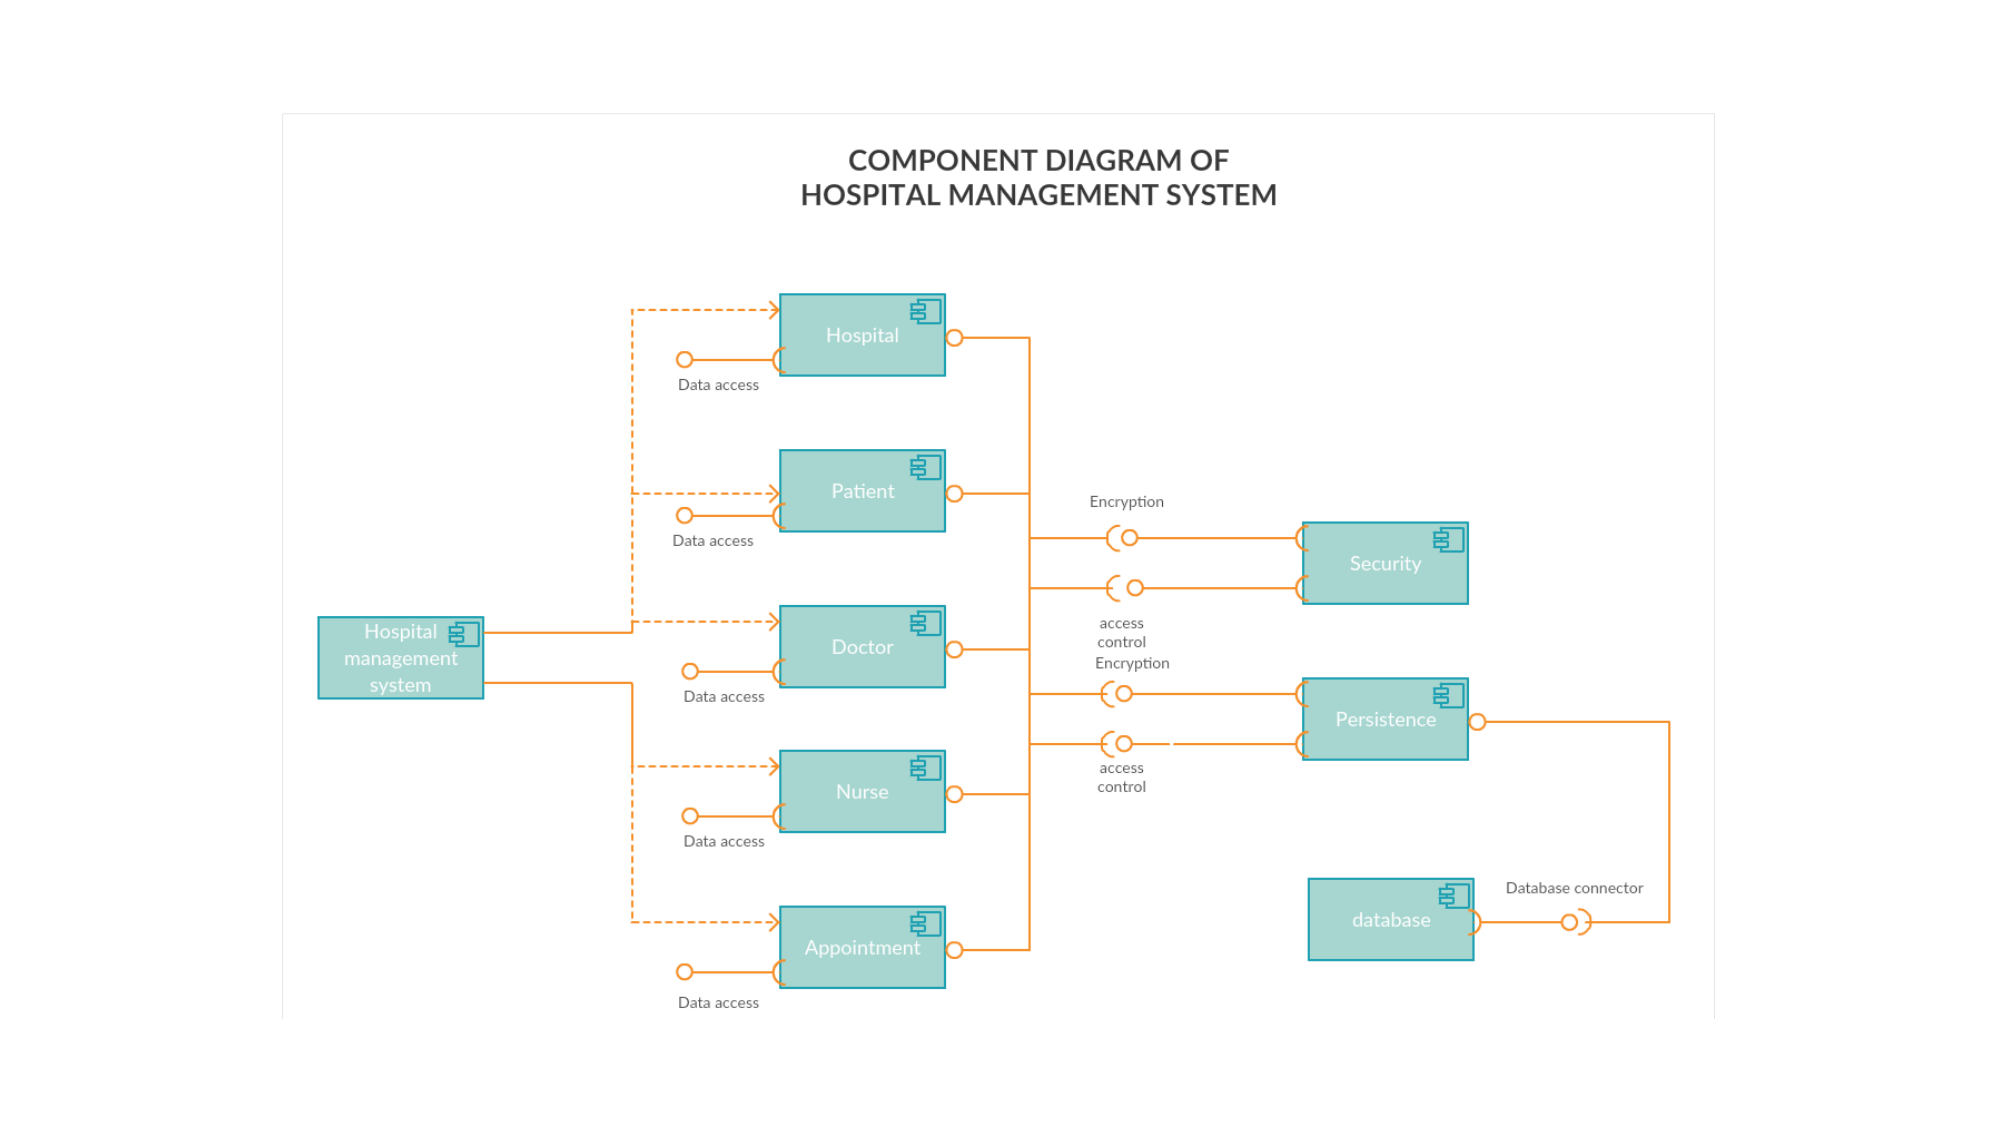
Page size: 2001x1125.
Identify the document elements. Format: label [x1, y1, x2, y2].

picture [273, 105, 1727, 1019]
